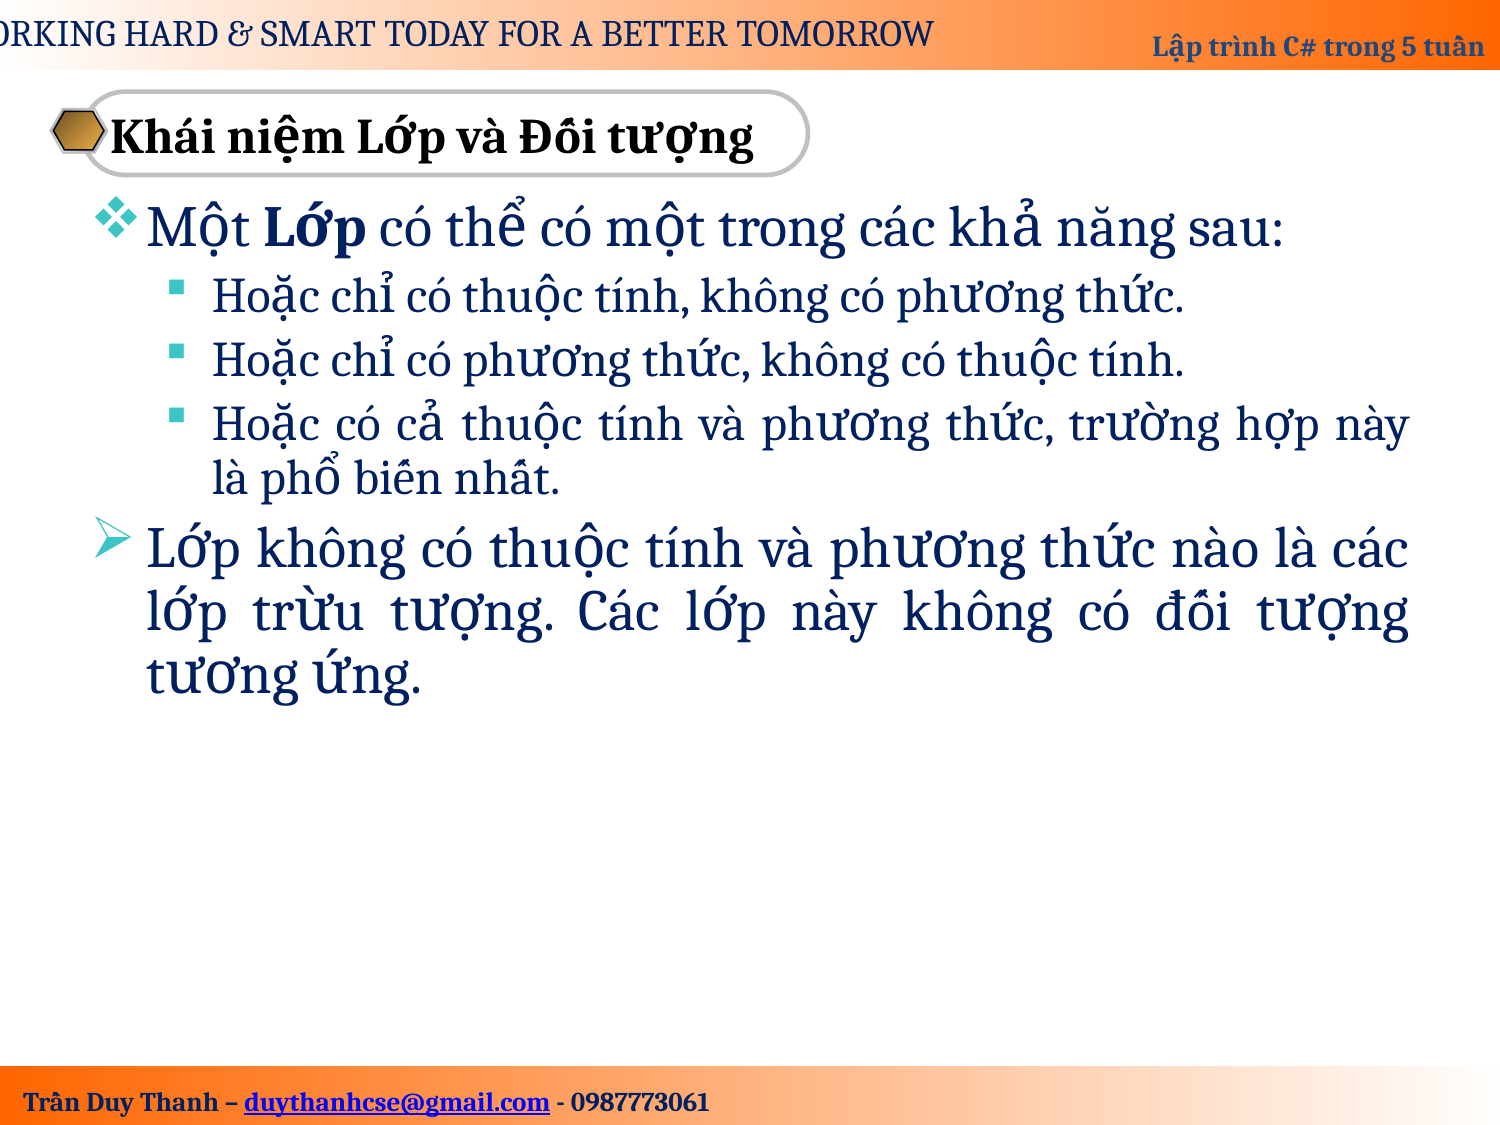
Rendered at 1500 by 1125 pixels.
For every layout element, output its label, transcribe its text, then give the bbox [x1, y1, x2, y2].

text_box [1207, 0, 1211, 70]
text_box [49, 91, 809, 176]
text_box Một Lớp có thể có một trong các khả năng sau: Hoặc chỉ có thuộc tính, không có phương thức. Hoặc chỉ có phương thức, không có thuộc tính. Hoặc có cả thuộc tính và phương thức, trường hợp này là phổ biến nhất. Lớp không có thuộc tính và phương thức nào là các lớp trừu tượng. Các lớp này không có đối tượng tương ứng. [74, 189, 1425, 1050]
